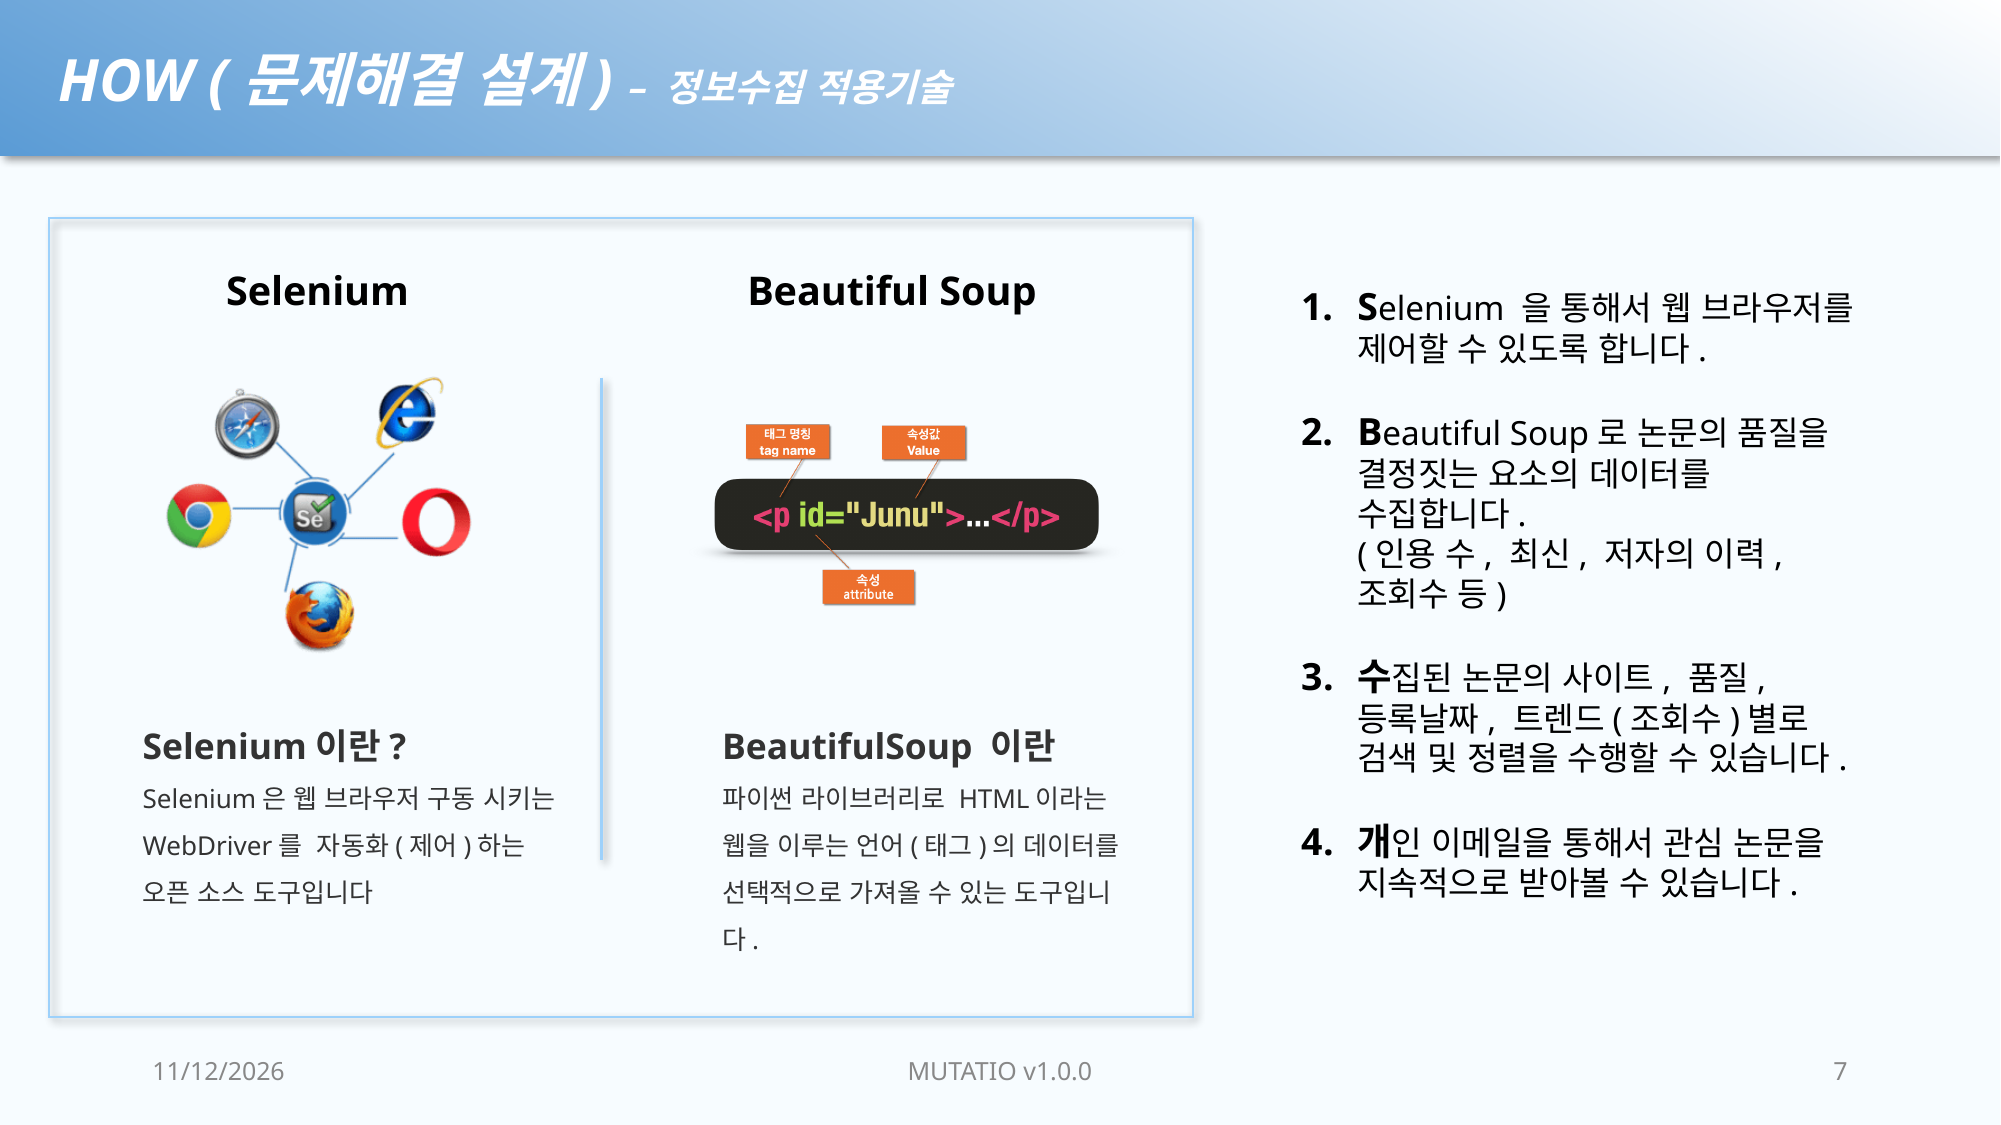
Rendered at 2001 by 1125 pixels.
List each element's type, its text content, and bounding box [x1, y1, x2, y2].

text_box Selenium 을 통해서 웹 브라우저를 제어할 수 있도록 합니다. Beautiful Soup로 논문의 품질을 결정짓는 요소의 데이터를 수집합니다. (인용 수, 최신, 저자의 이력, 조회수 등) 수집된 논문의 사이트, 품질, 등록날짜, 트렌드(조회수)별로 검색 및 정렬을 수행할 수 있습니다. 개인 이메일을 통해서 관심 논문을 지속적으로 받아볼 수 있습니다. [1286, 268, 1879, 918]
footer MUTATIO v1.0.0 [662, 1042, 1338, 1103]
text_box [49, 218, 1194, 1017]
text_box HOW (문제해결 설계) – 정보수집 적용기술 [0, 0, 2000, 156]
picture [149, 372, 486, 659]
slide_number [137, 1042, 588, 1103]
slide_number 7 [1412, 1042, 1863, 1103]
picture [667, 423, 1146, 607]
